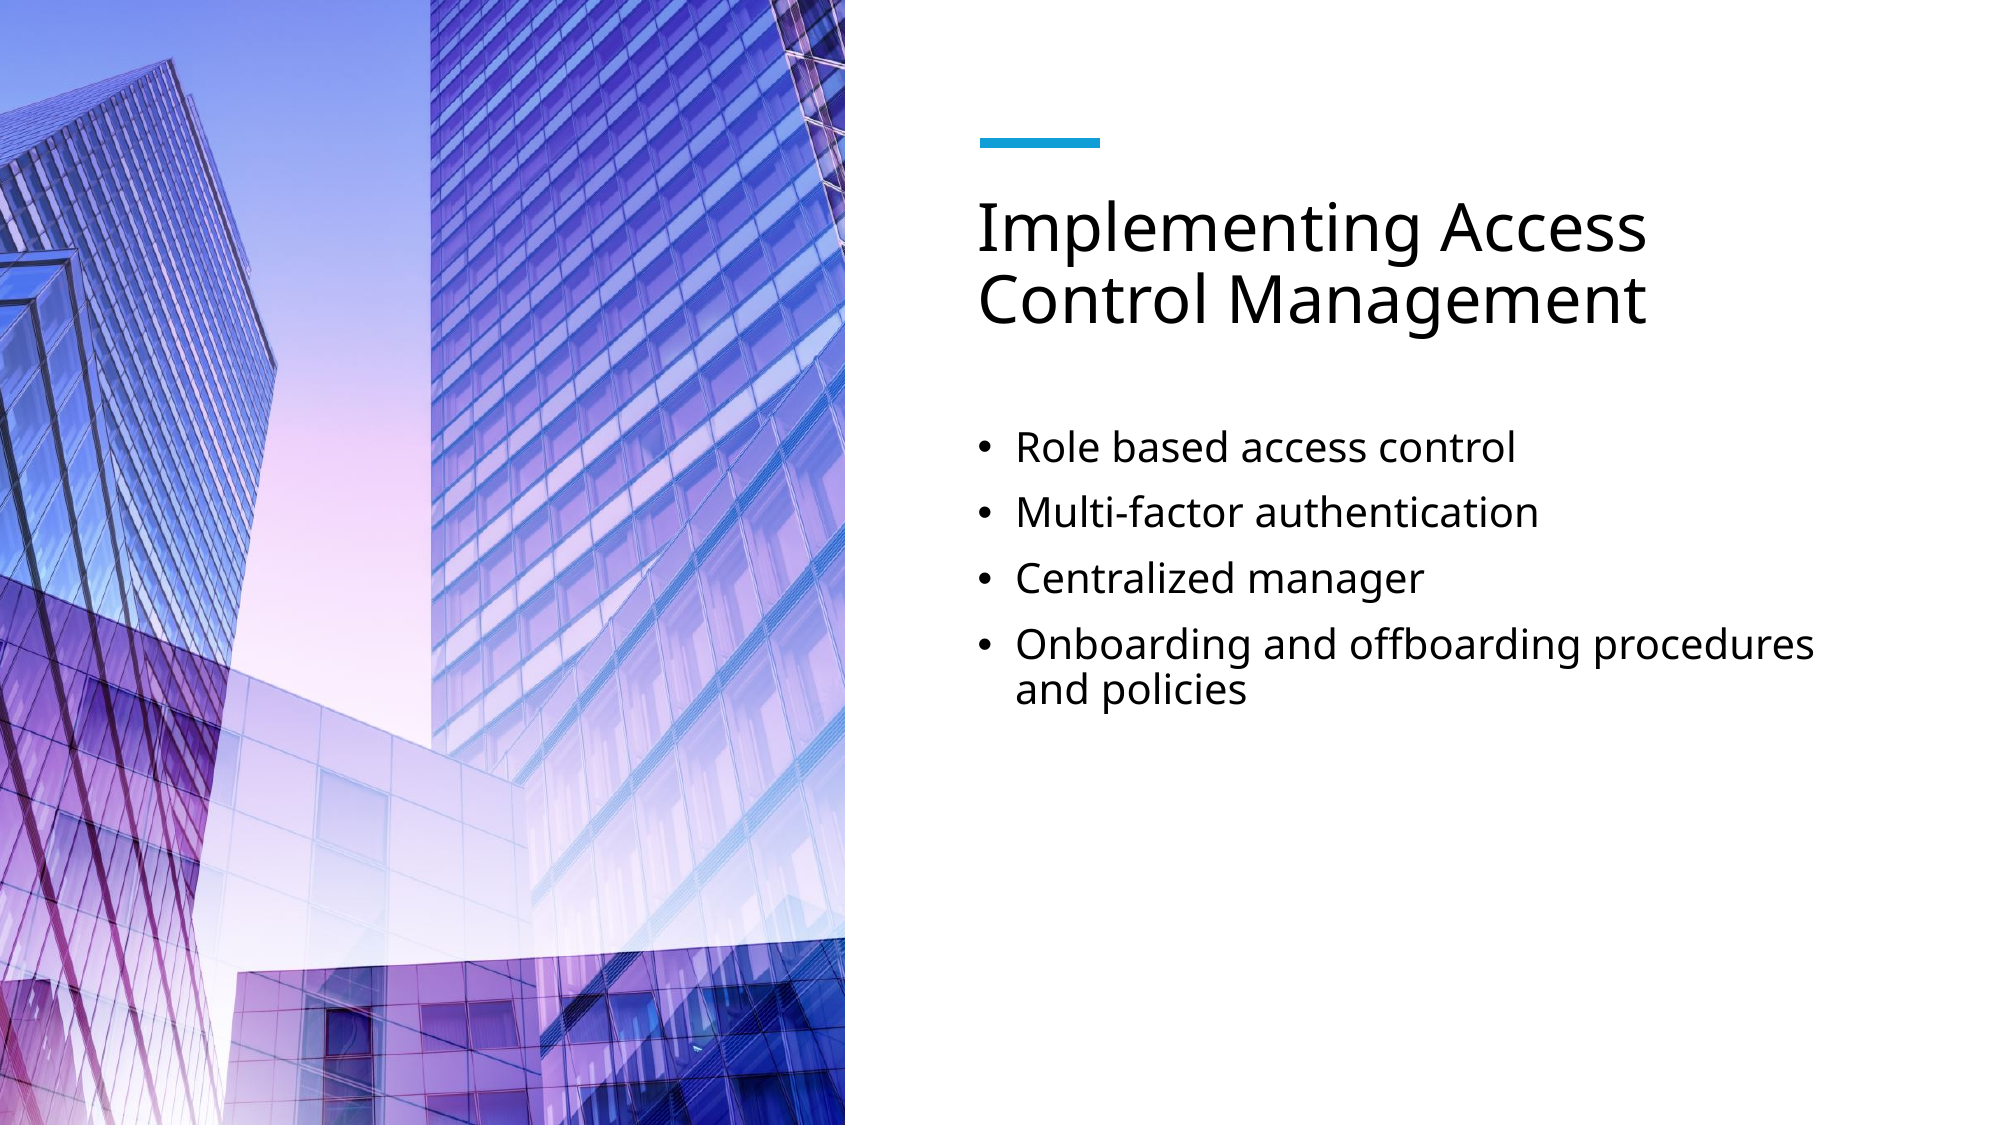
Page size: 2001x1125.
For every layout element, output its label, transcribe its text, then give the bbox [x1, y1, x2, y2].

picture [0, 0, 846, 1125]
list Role based access control Multi-factor authentication Centralized manager Onboarding and offboarding procedures and policies [962, 418, 1856, 1008]
title Implementing Access Control Management [962, 186, 1856, 417]
